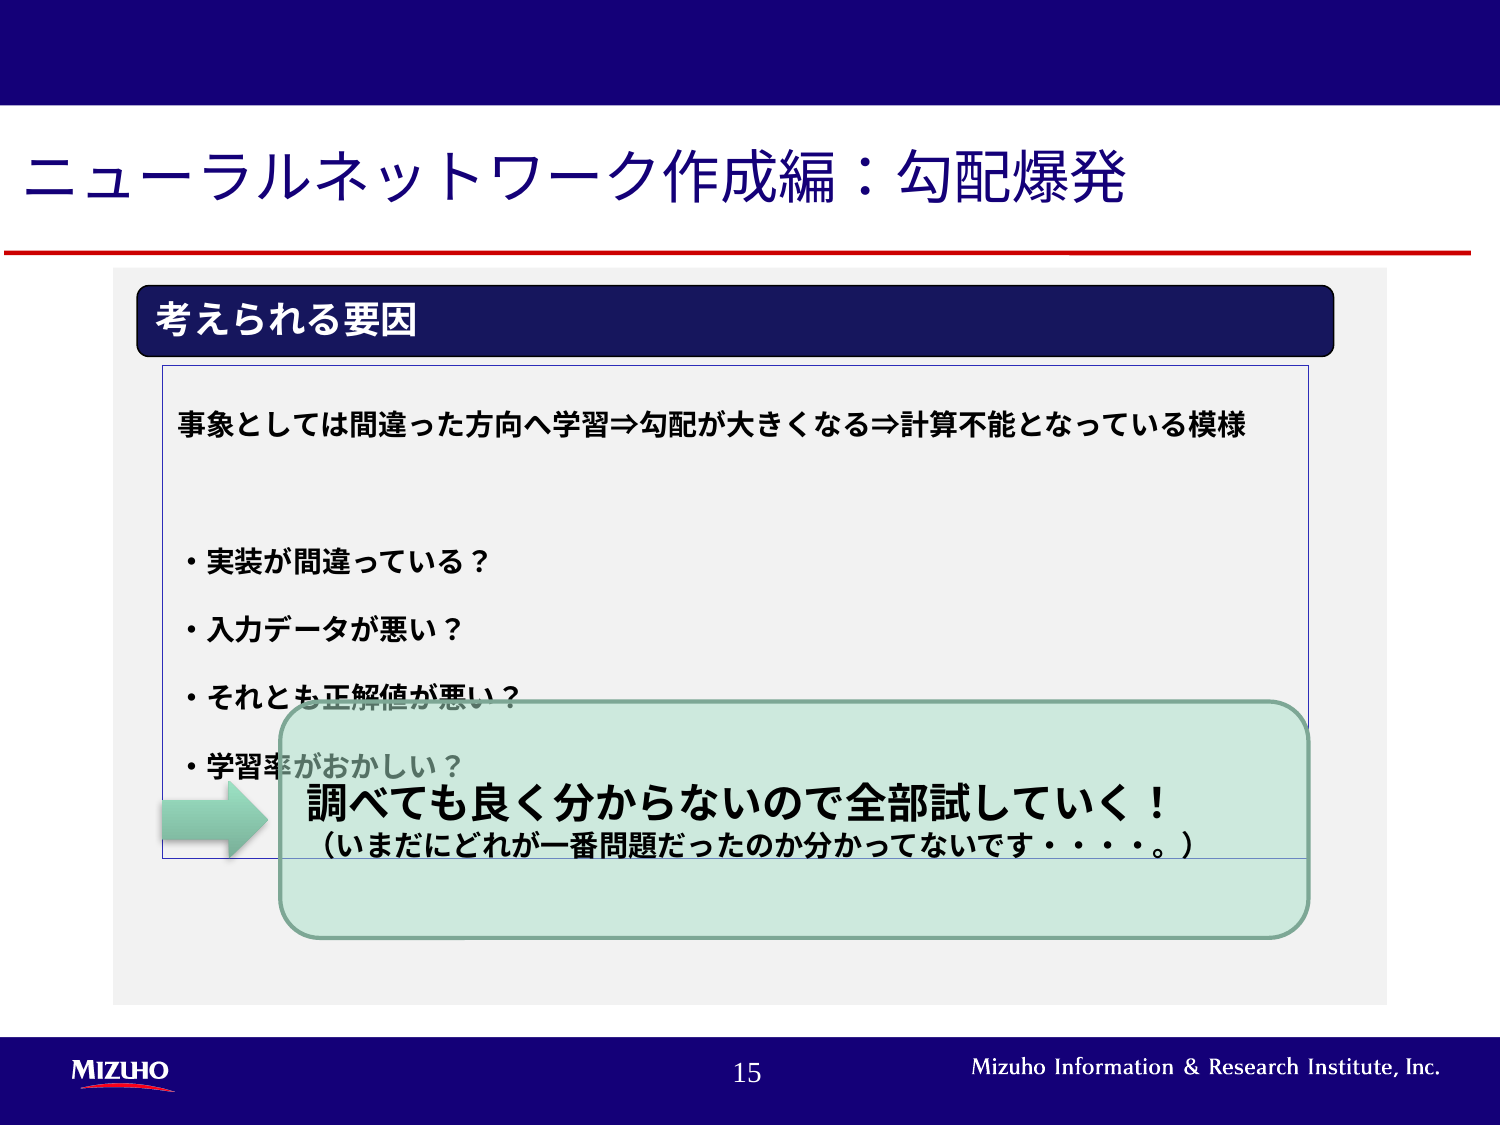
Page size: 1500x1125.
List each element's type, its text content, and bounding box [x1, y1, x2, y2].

text_box ニューラルネットワーク作成編：勾配爆発 [6, 106, 1469, 245]
text_box 事象としては間違った方向へ学習⇒勾配が大きくなる⇒計算不能となっている模様 ・実装が間違っている？ ・入力データが悪い？ ・それとも正解値が悪い？ ・学習率がおかしい？ [162, 365, 1309, 859]
text_box [113, 267, 1387, 1005]
text_box 調べても良く分からないので全部試していく！ （いまだにどれが一番問題だったのか分かってないです・・・・。） [278, 699, 1311, 941]
picture [72, 1060, 175, 1092]
text_box [162, 780, 268, 859]
text_box [0, 105, 1500, 1038]
text_box 考えられる要因 [137, 285, 1334, 357]
